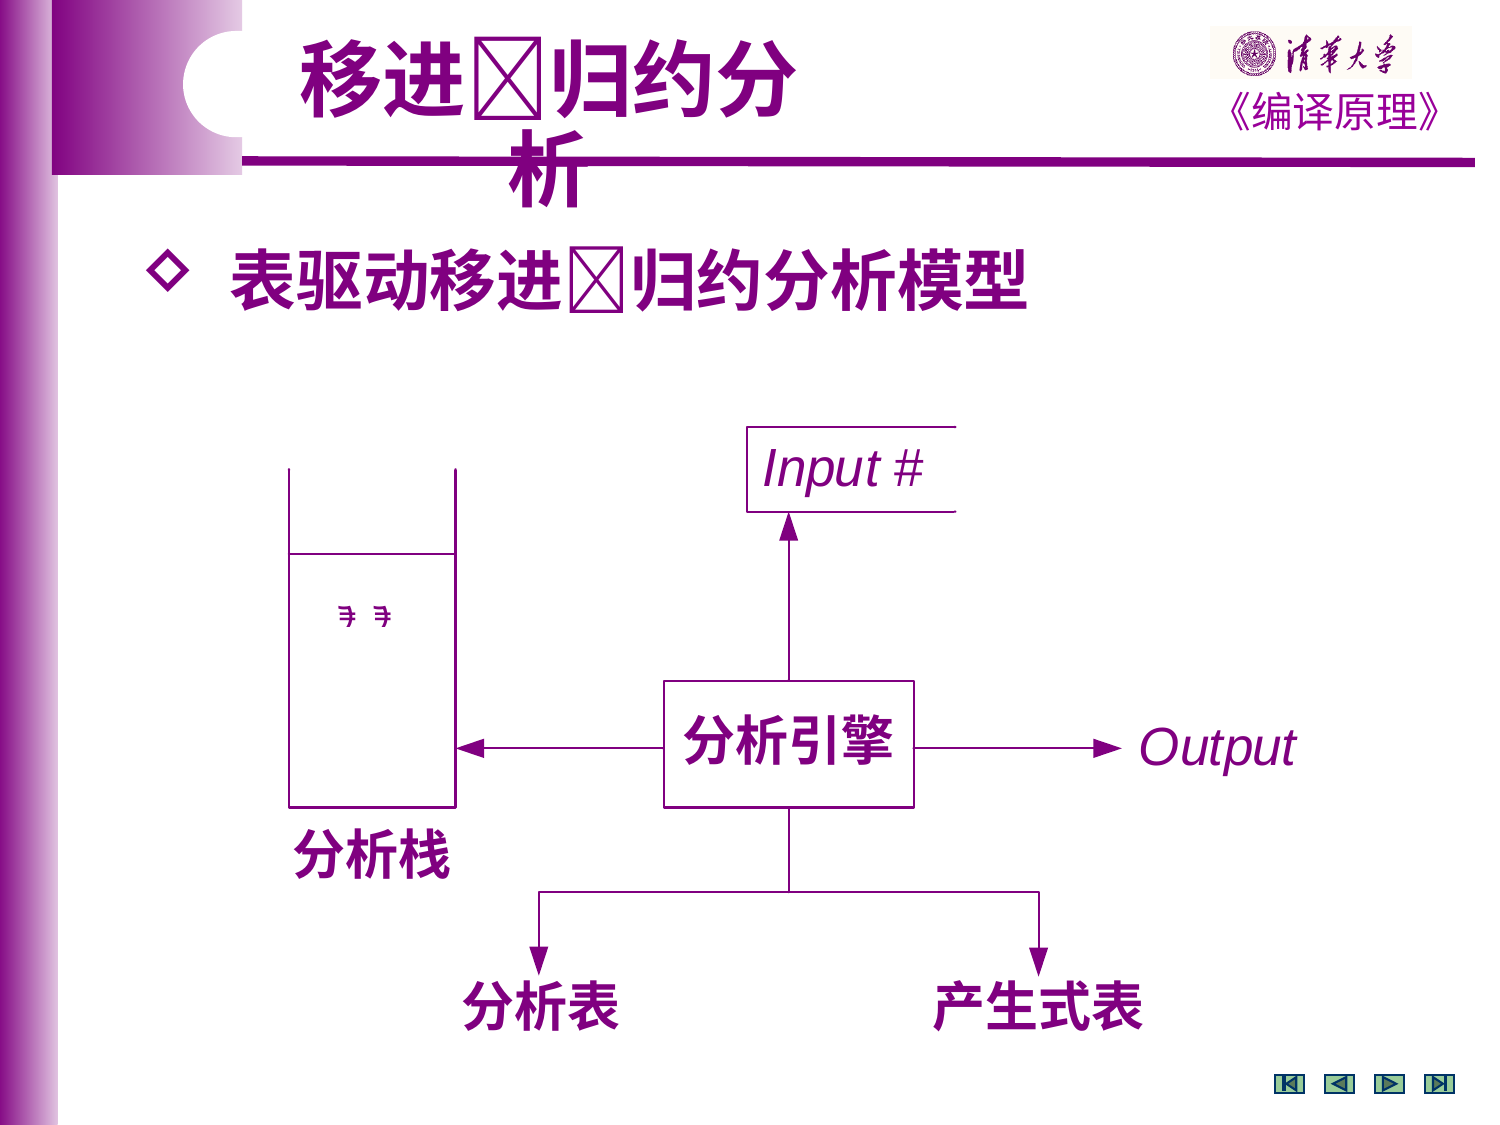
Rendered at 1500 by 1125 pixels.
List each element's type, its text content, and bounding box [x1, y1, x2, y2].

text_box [265, 419, 1318, 1048]
picture [1210, 26, 1412, 79]
text_box [1324, 1074, 1355, 1093]
text_box [1374, 1074, 1405, 1093]
text_box [1424, 1074, 1455, 1093]
text_box 移进归约分析 [254, 30, 845, 226]
text_box 表驱动移进归约分析模型 [123, 231, 1294, 326]
text_box [1274, 1074, 1305, 1093]
